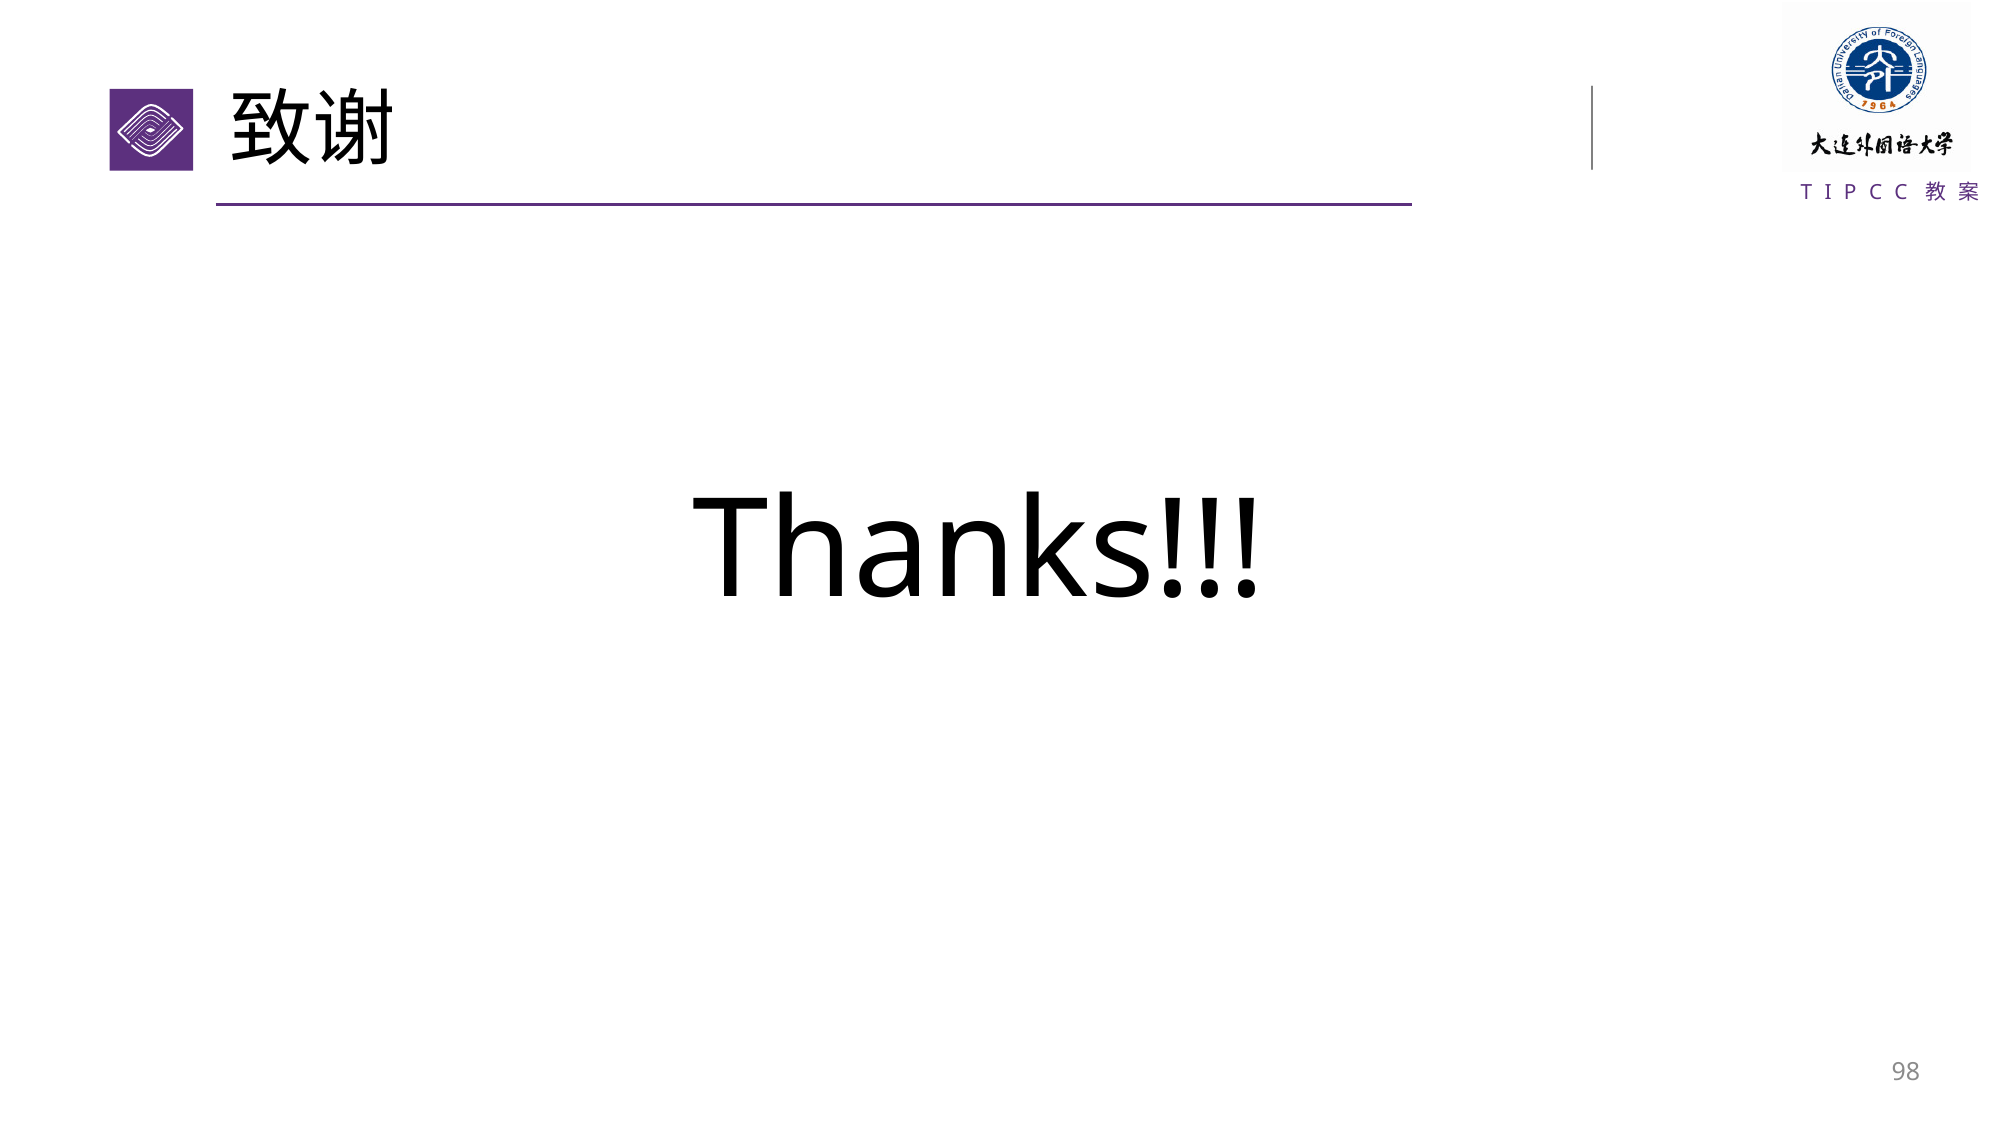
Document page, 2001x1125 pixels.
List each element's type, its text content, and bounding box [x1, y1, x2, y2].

title 致谢 [214, 59, 1564, 205]
picture [1782, 2, 1971, 172]
slide_number 97 [1485, 1042, 1936, 1103]
text_box Thanks!!! [654, 451, 1305, 632]
